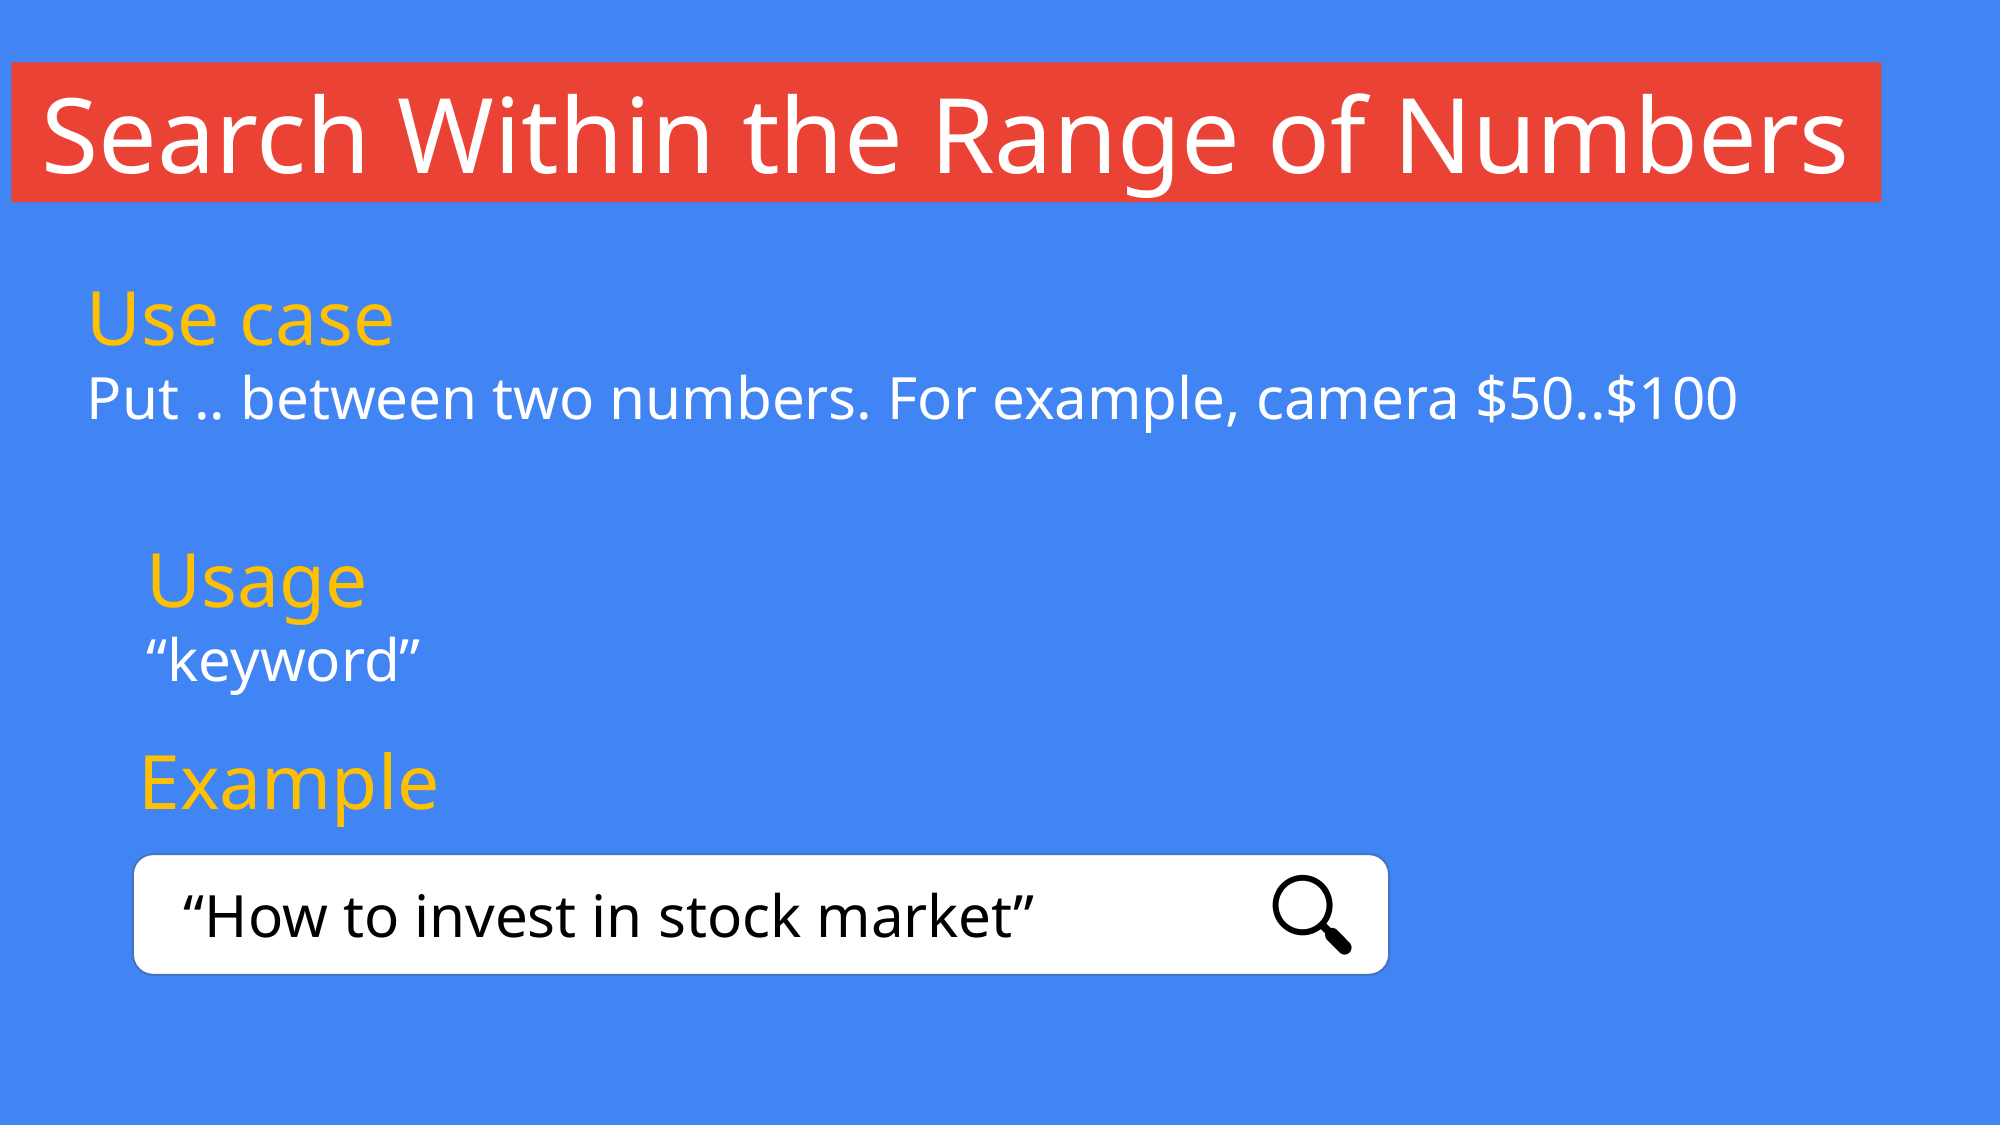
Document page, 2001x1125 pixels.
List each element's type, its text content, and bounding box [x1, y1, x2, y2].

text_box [132, 726, 1390, 975]
text_box Use case Put .. between two numbers. For example, camera $50..$100 [72, 263, 1754, 439]
text_box Usage “keyword” [131, 525, 467, 701]
text_box Search Within the Range of Numbers [11, 62, 1882, 203]
